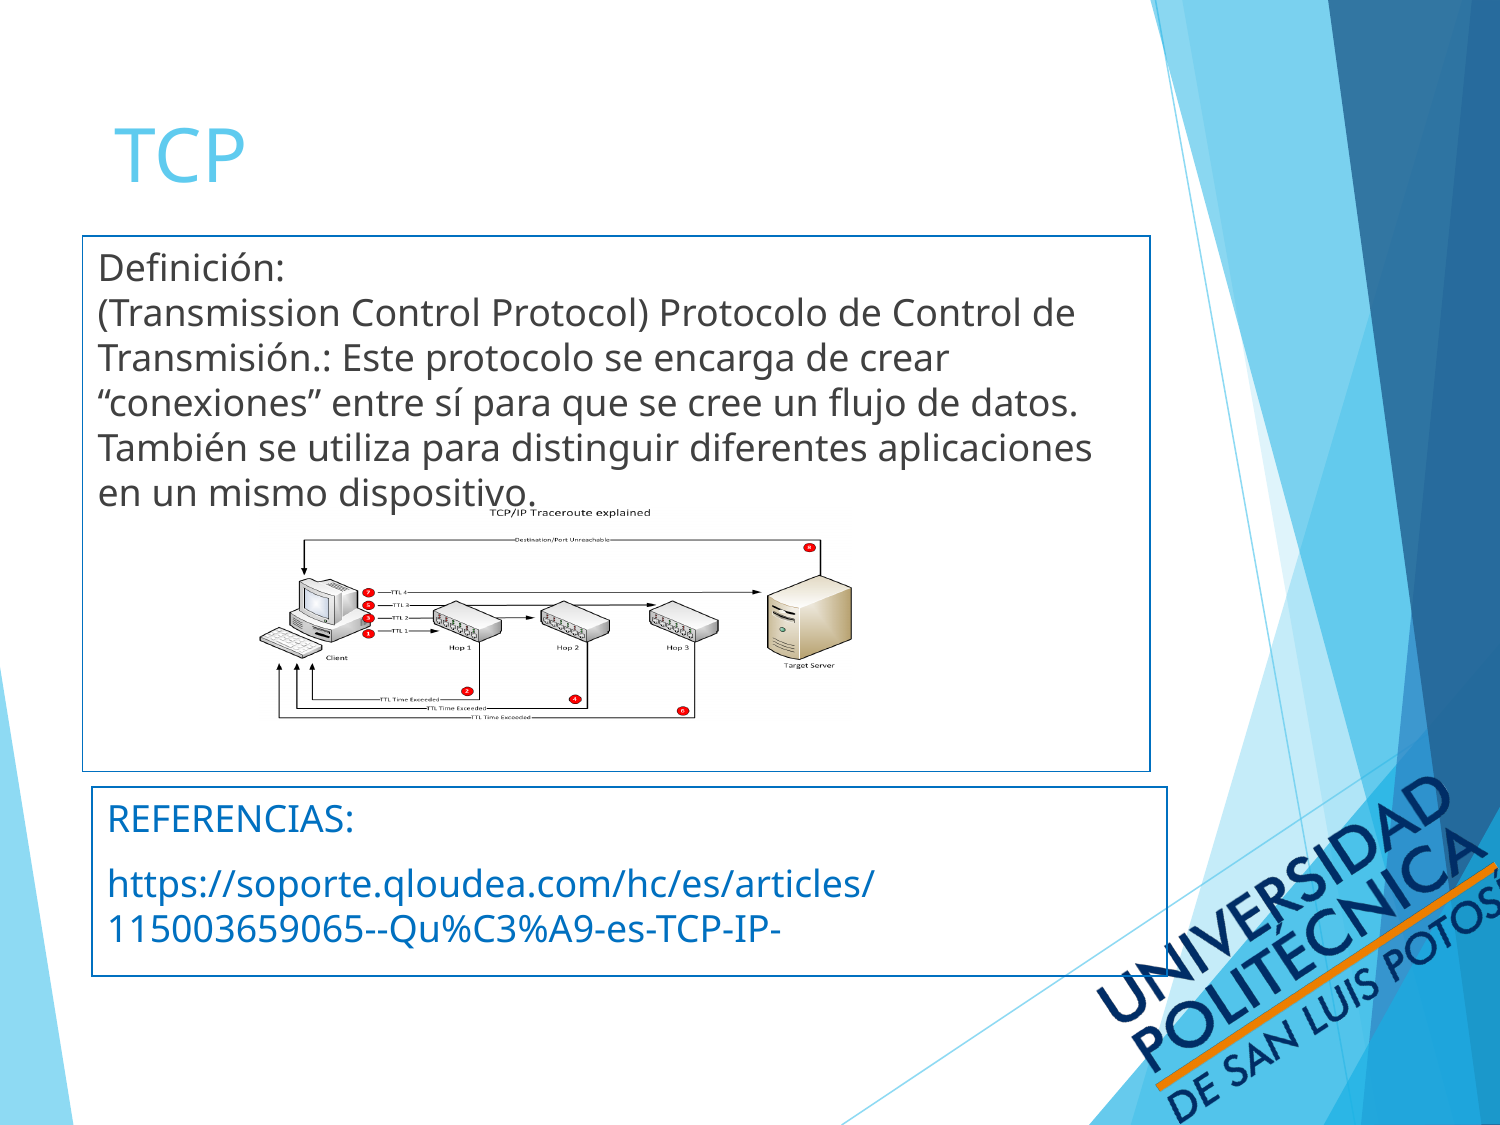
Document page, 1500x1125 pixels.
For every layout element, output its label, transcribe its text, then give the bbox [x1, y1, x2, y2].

text_box REFERENCIAS: https://soporte.qloudea.com/hc/es/articles/115003659065--Qu%C3%A9-es-TCP-IP- [92, 786, 1168, 976]
picture [259, 505, 852, 721]
text_box TCP [99, 99, 1142, 236]
text_box Definición: (Transmission Control Protocol) Protocolo de Control de Transmisión.: Este protocolo se encarga de crear “conexiones” entre sí para que se cree un flujo de datos. También se utiliza para distinguir diferentes aplicaciones en un mismo dispositivo. [82, 236, 1150, 772]
picture [1093, 768, 1500, 1124]
